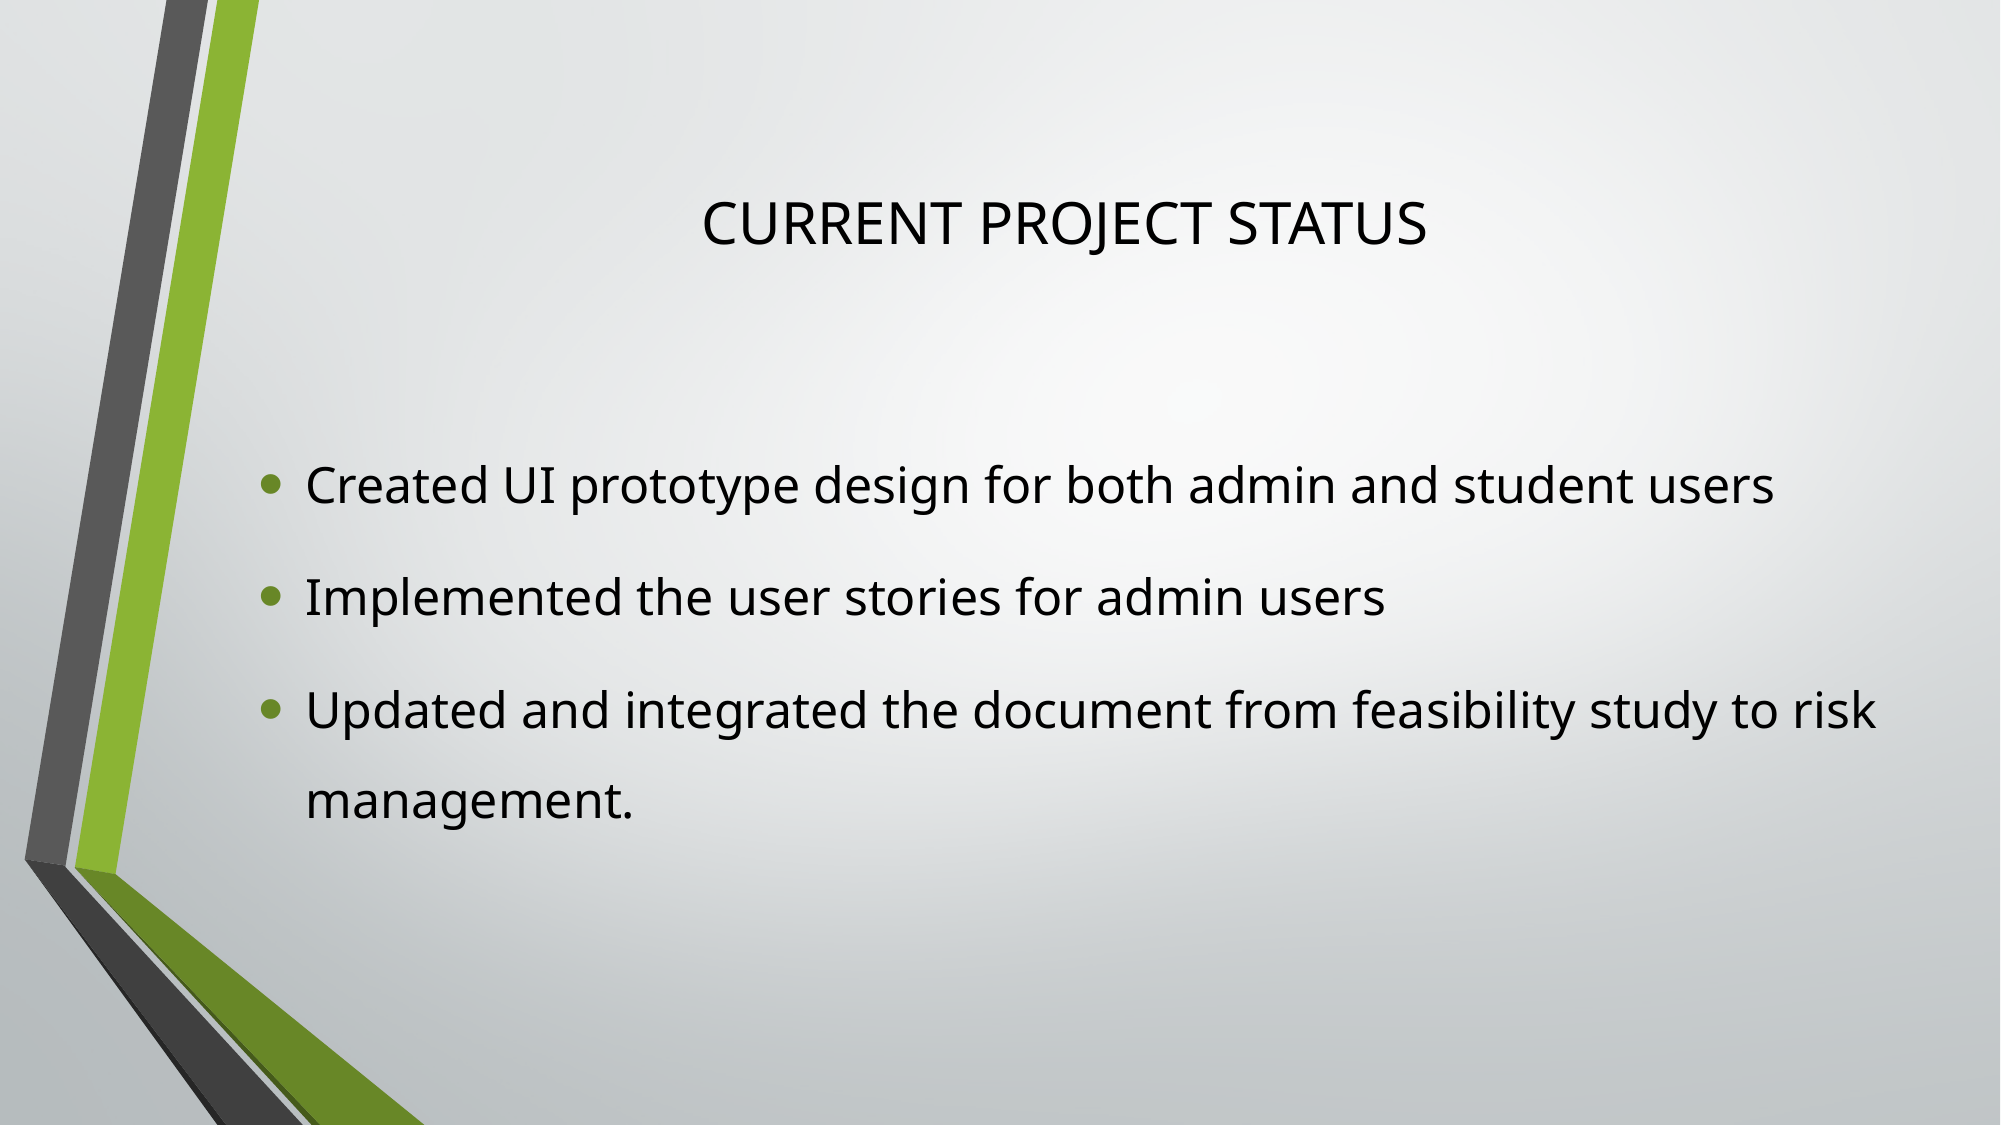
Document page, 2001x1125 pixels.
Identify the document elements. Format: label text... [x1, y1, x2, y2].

title CURRENT PROJECT STATUS [243, 112, 1887, 301]
list Created UI prototype design for both admin and student users Implemented the user stories for admin users Updated and integrated the document from feasibility study to risk management. [243, 301, 1964, 950]
